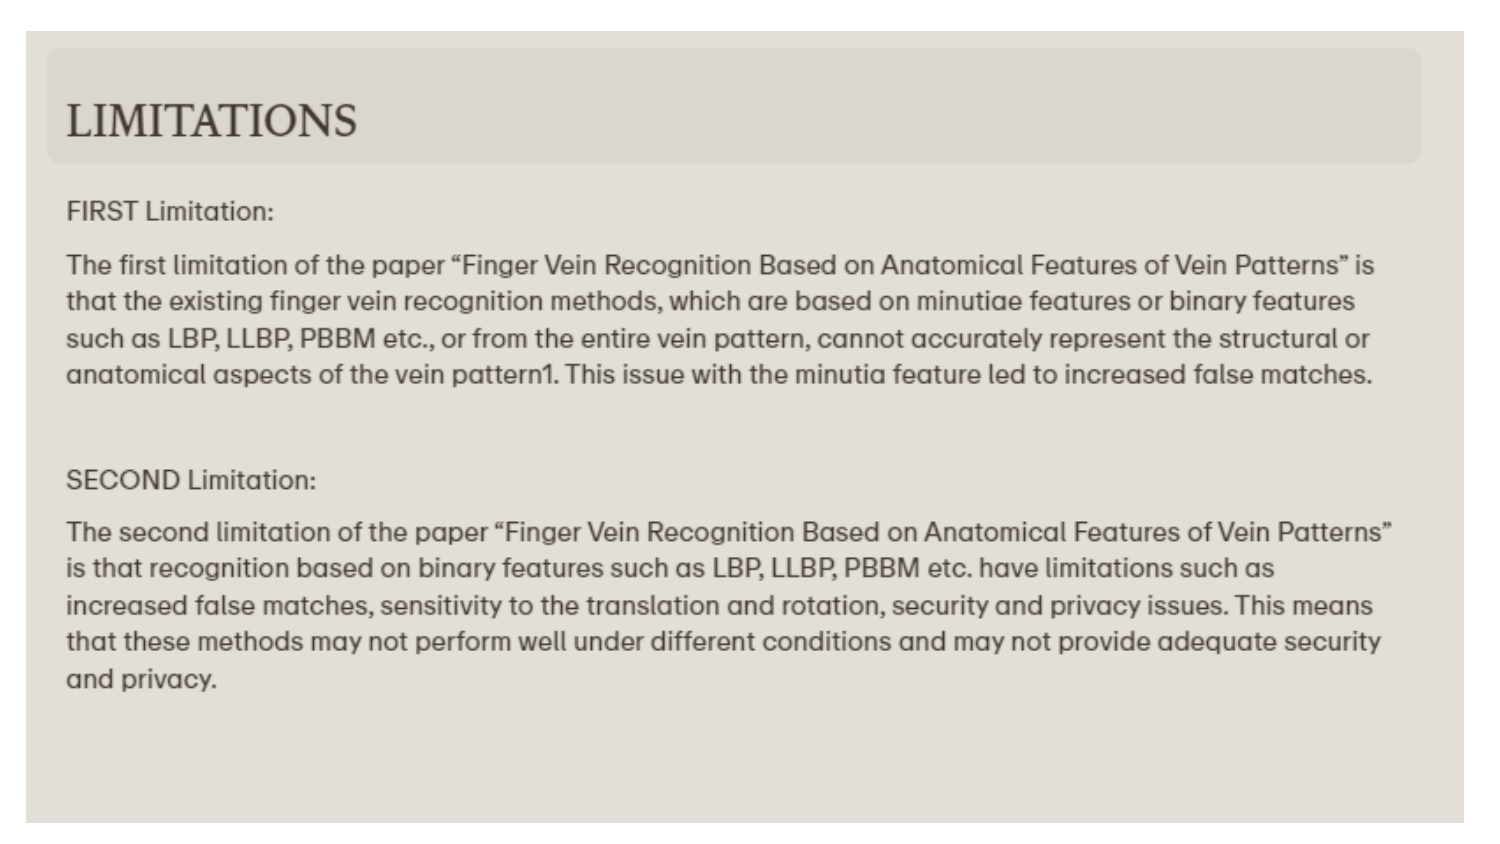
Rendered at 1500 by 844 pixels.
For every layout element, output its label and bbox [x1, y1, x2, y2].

picture [26, 31, 1464, 823]
